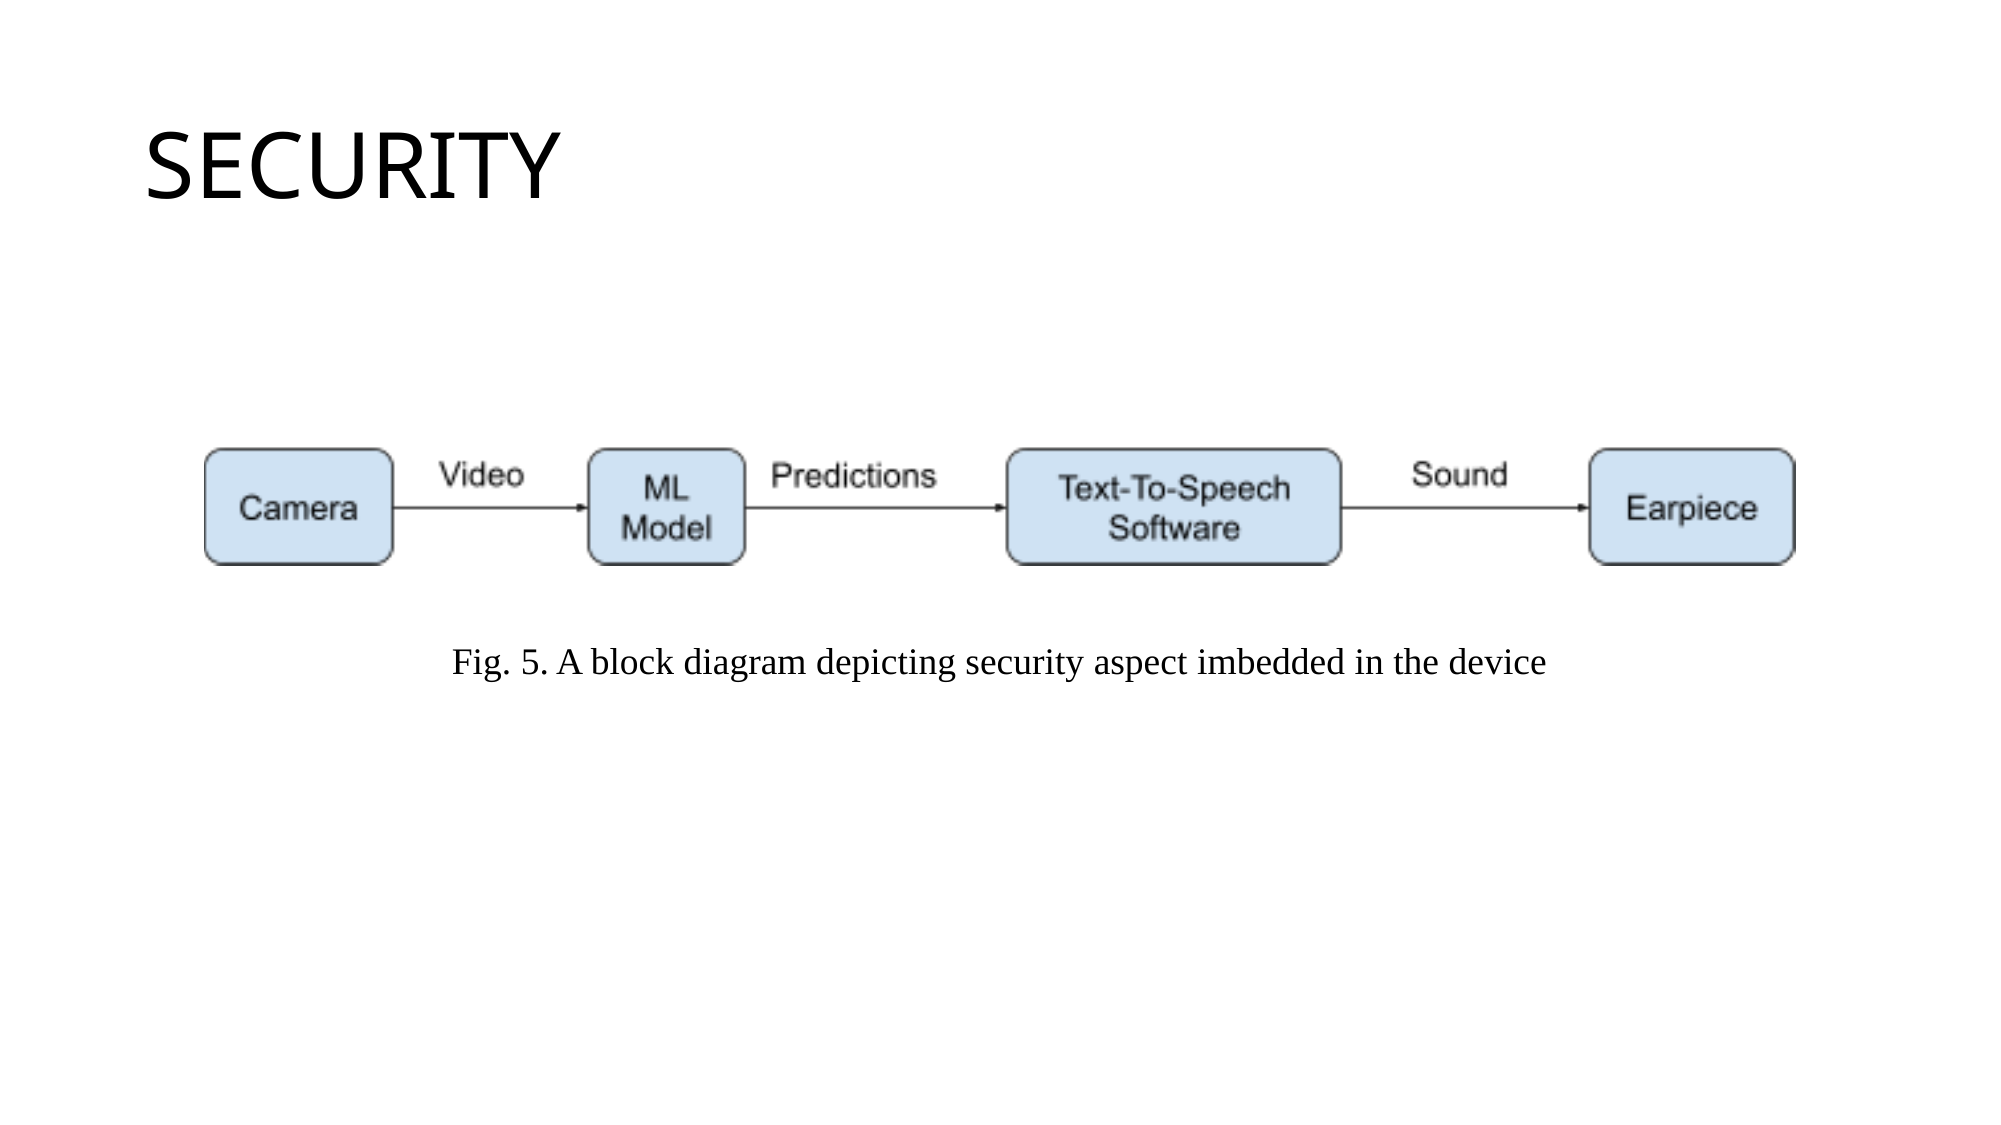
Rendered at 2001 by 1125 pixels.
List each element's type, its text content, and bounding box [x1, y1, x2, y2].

text_box Fig. 5. A block diagram depicting security aspect imbedded in the device [444, 629, 1556, 690]
title SECURITY [136, 59, 1863, 278]
picture [203, 437, 1797, 566]
